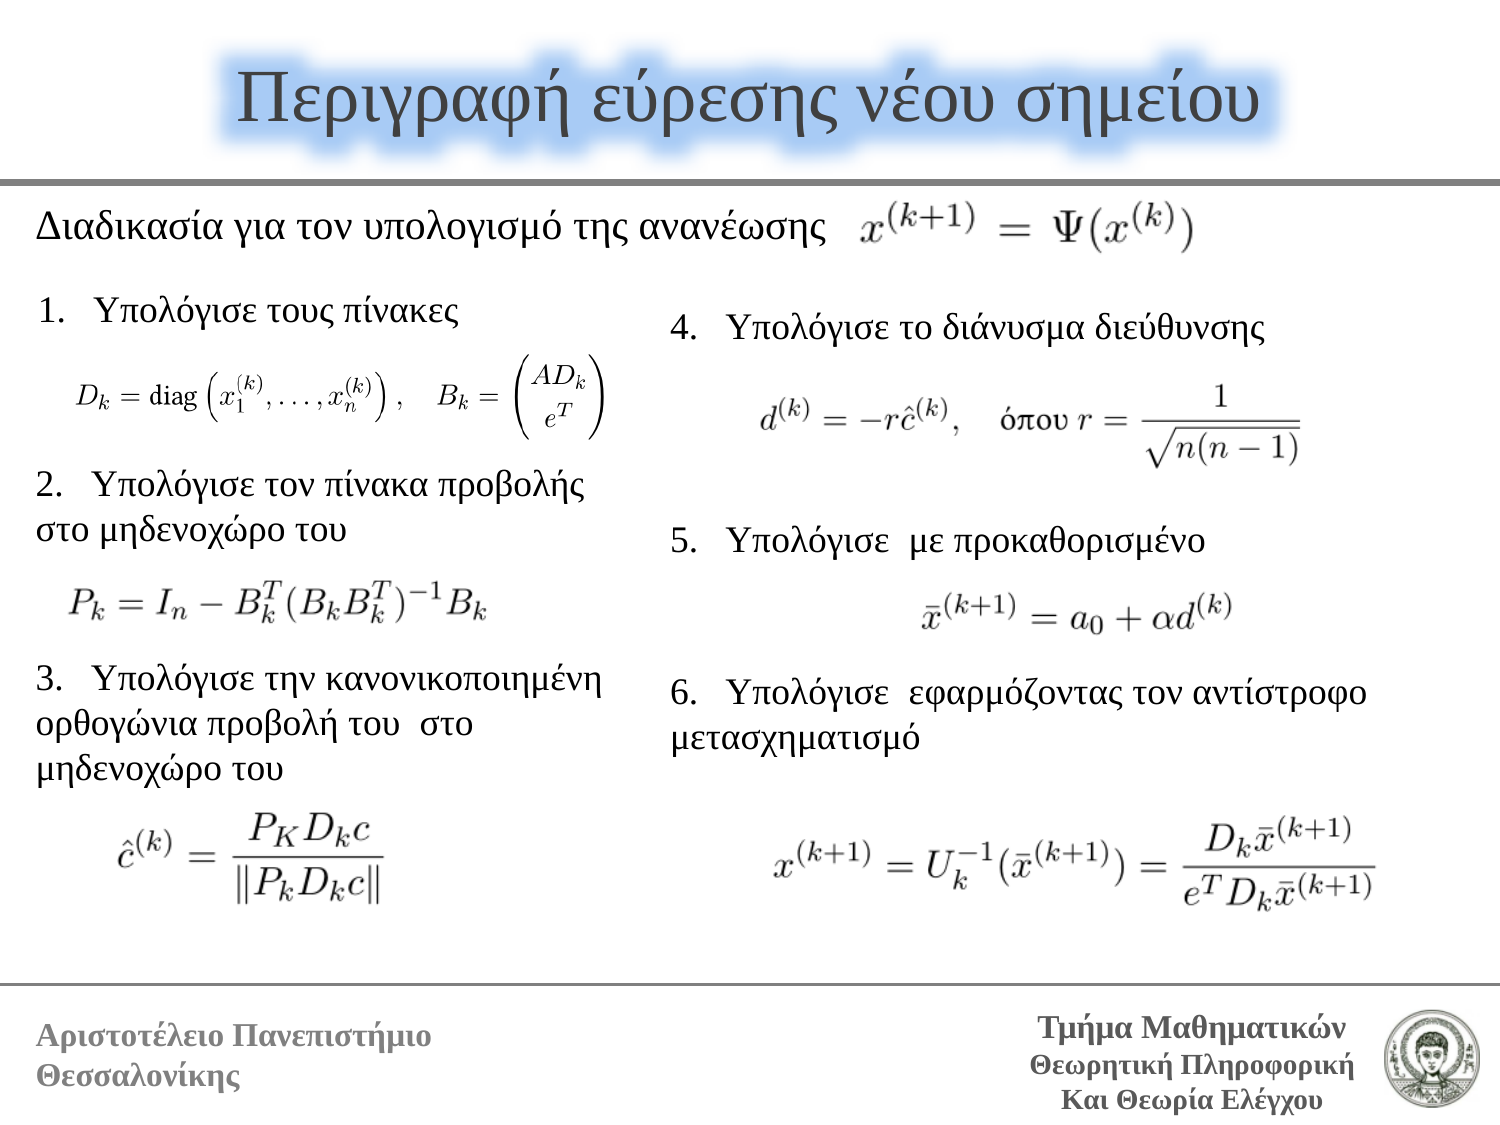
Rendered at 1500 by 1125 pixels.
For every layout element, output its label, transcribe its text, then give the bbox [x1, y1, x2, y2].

picture [58, 562, 492, 632]
picture [767, 800, 1379, 917]
text_box 4. Υπολόγισε το διάνυσμα διεύθυνσης [655, 294, 1491, 355]
picture [908, 579, 1238, 650]
picture [748, 381, 1307, 478]
picture [1365, 994, 1491, 1121]
text_box Διαδικασία για τον υπολογισμό της ανανέωσης [20, 193, 846, 256]
text_box 1. Υπολόγισε τους πίνακες [23, 277, 474, 337]
picture [69, 340, 607, 449]
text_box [0, 0, 1500, 184]
picture [850, 191, 1205, 265]
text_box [0, 984, 1500, 1125]
picture [108, 802, 389, 915]
